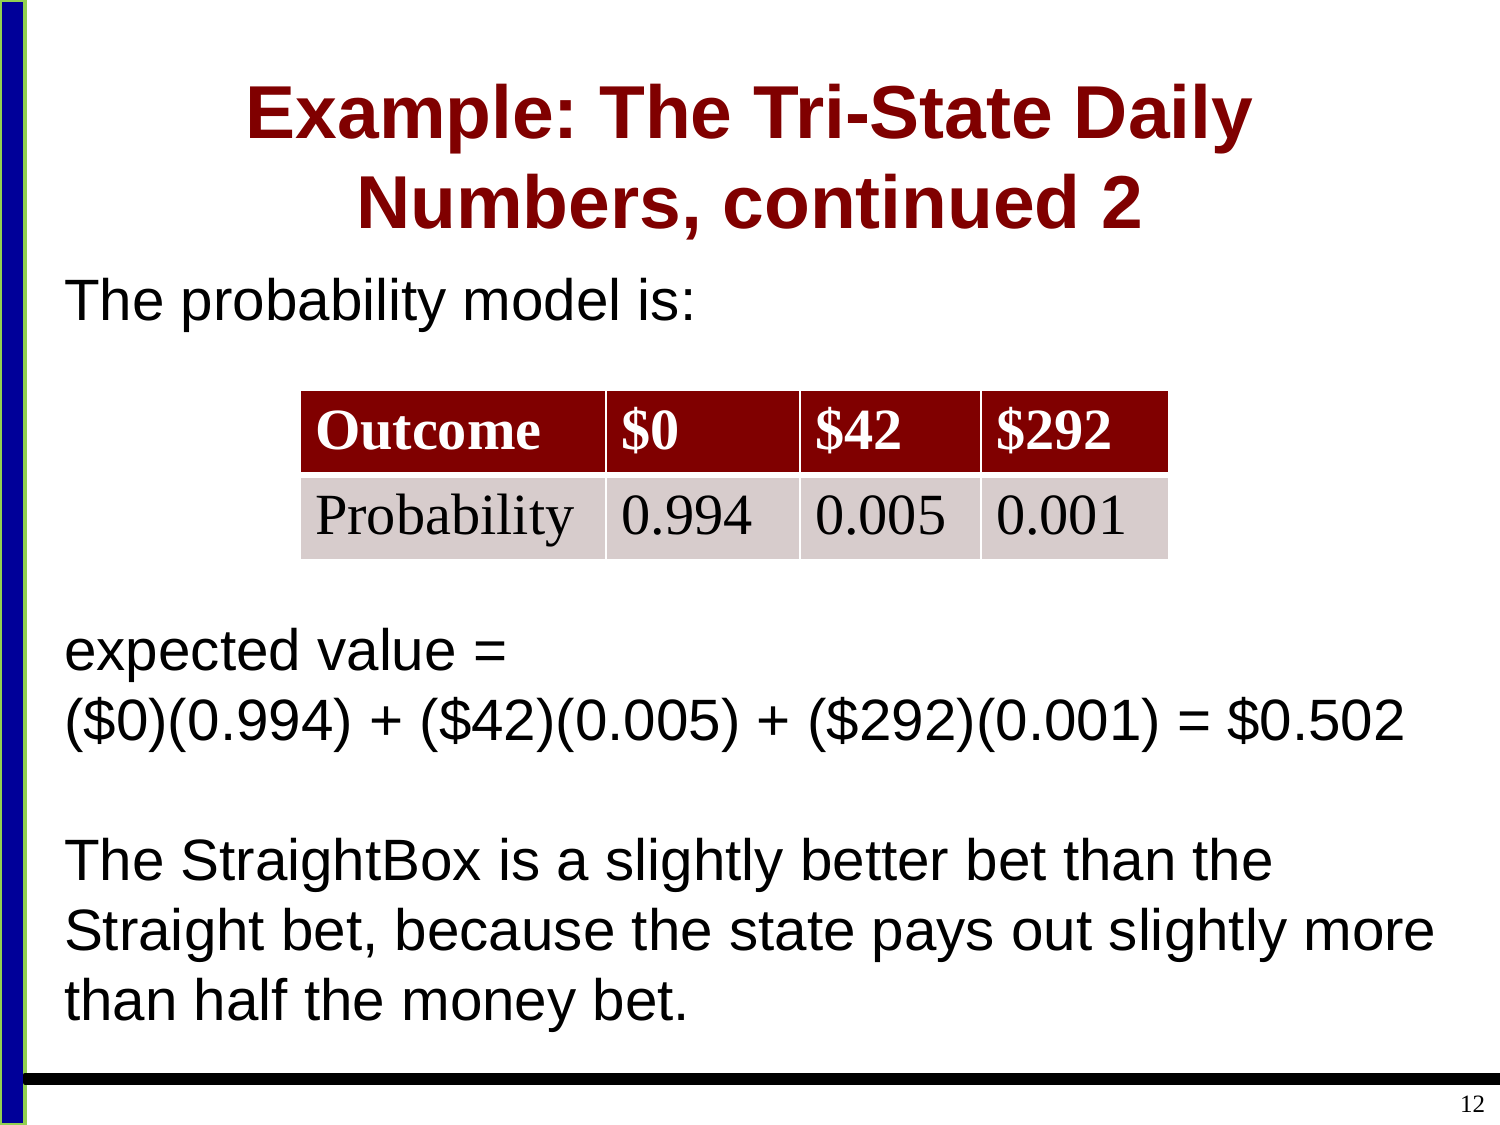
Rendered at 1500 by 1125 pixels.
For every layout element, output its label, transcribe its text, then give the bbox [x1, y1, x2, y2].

table_cell Probability [301, 478, 605, 559]
table_header $0 [607, 391, 799, 472]
title Example: The Tri-State Daily Numbers, continued 2 [74, 59, 1426, 248]
text_box The probability model is: [49, 254, 1487, 340]
table_cell 0.005 [801, 478, 980, 559]
table_header Outcome [301, 391, 605, 472]
text_box expected value = ($0)(0.994) + ($42)(0.005) + ($292)(0.001) = $0.502 The StraightBox is a slightly better bet than the Straight bet, because the state pays out slightly more than half the money bet. [49, 604, 1487, 1040]
table_header $42 [801, 391, 980, 472]
table_cell 0.994 [607, 478, 799, 559]
table_header $292 [982, 391, 1168, 472]
table_cell 0.001 [982, 478, 1168, 559]
